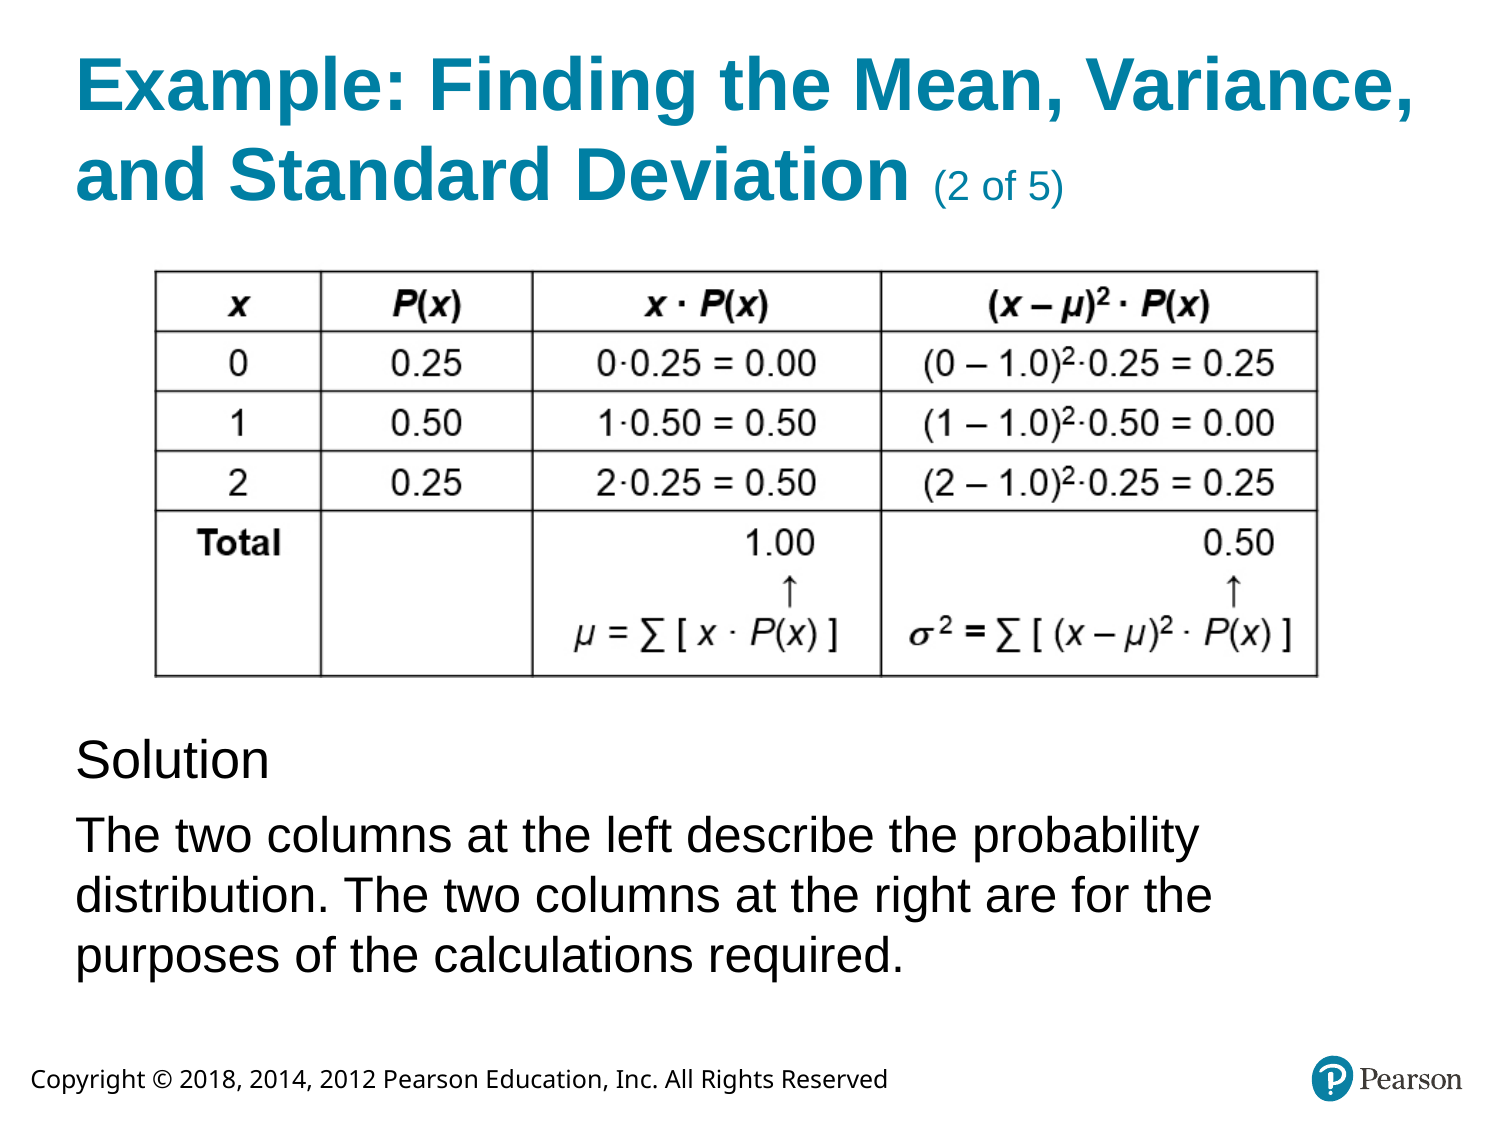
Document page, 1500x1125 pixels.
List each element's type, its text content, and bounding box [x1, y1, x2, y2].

list Solution The two columns at the left describe the probability distribution. The two columns at the right are for the purposes of the calculations required. [75, 724, 1425, 988]
title Example: Finding the Mean, Variance, and Standard Deviation (2 of 5) [75, 35, 1425, 216]
picture [154, 261, 1325, 679]
